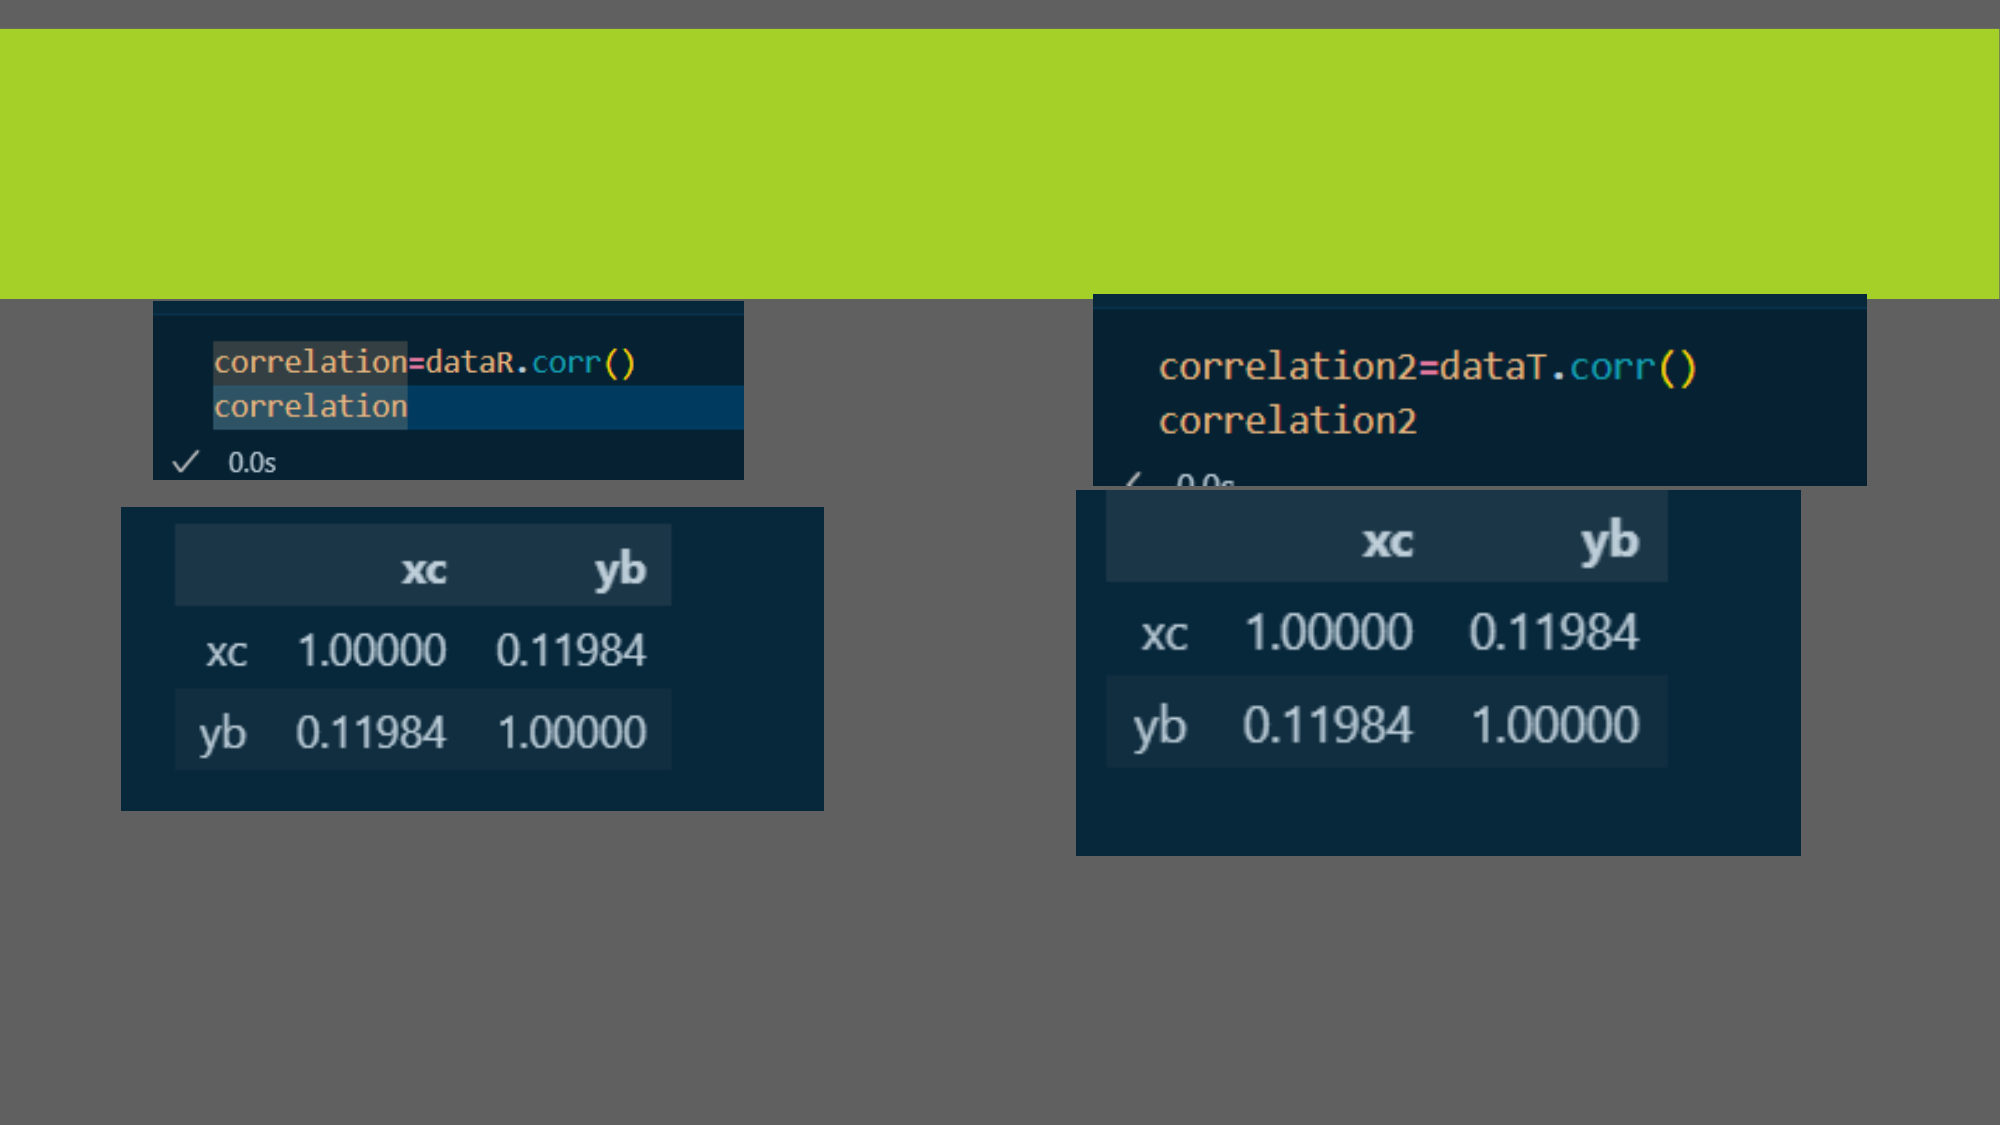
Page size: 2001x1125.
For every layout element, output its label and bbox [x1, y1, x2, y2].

picture [121, 507, 824, 811]
picture [1076, 489, 1802, 856]
picture [152, 301, 744, 480]
picture [1092, 293, 1867, 486]
